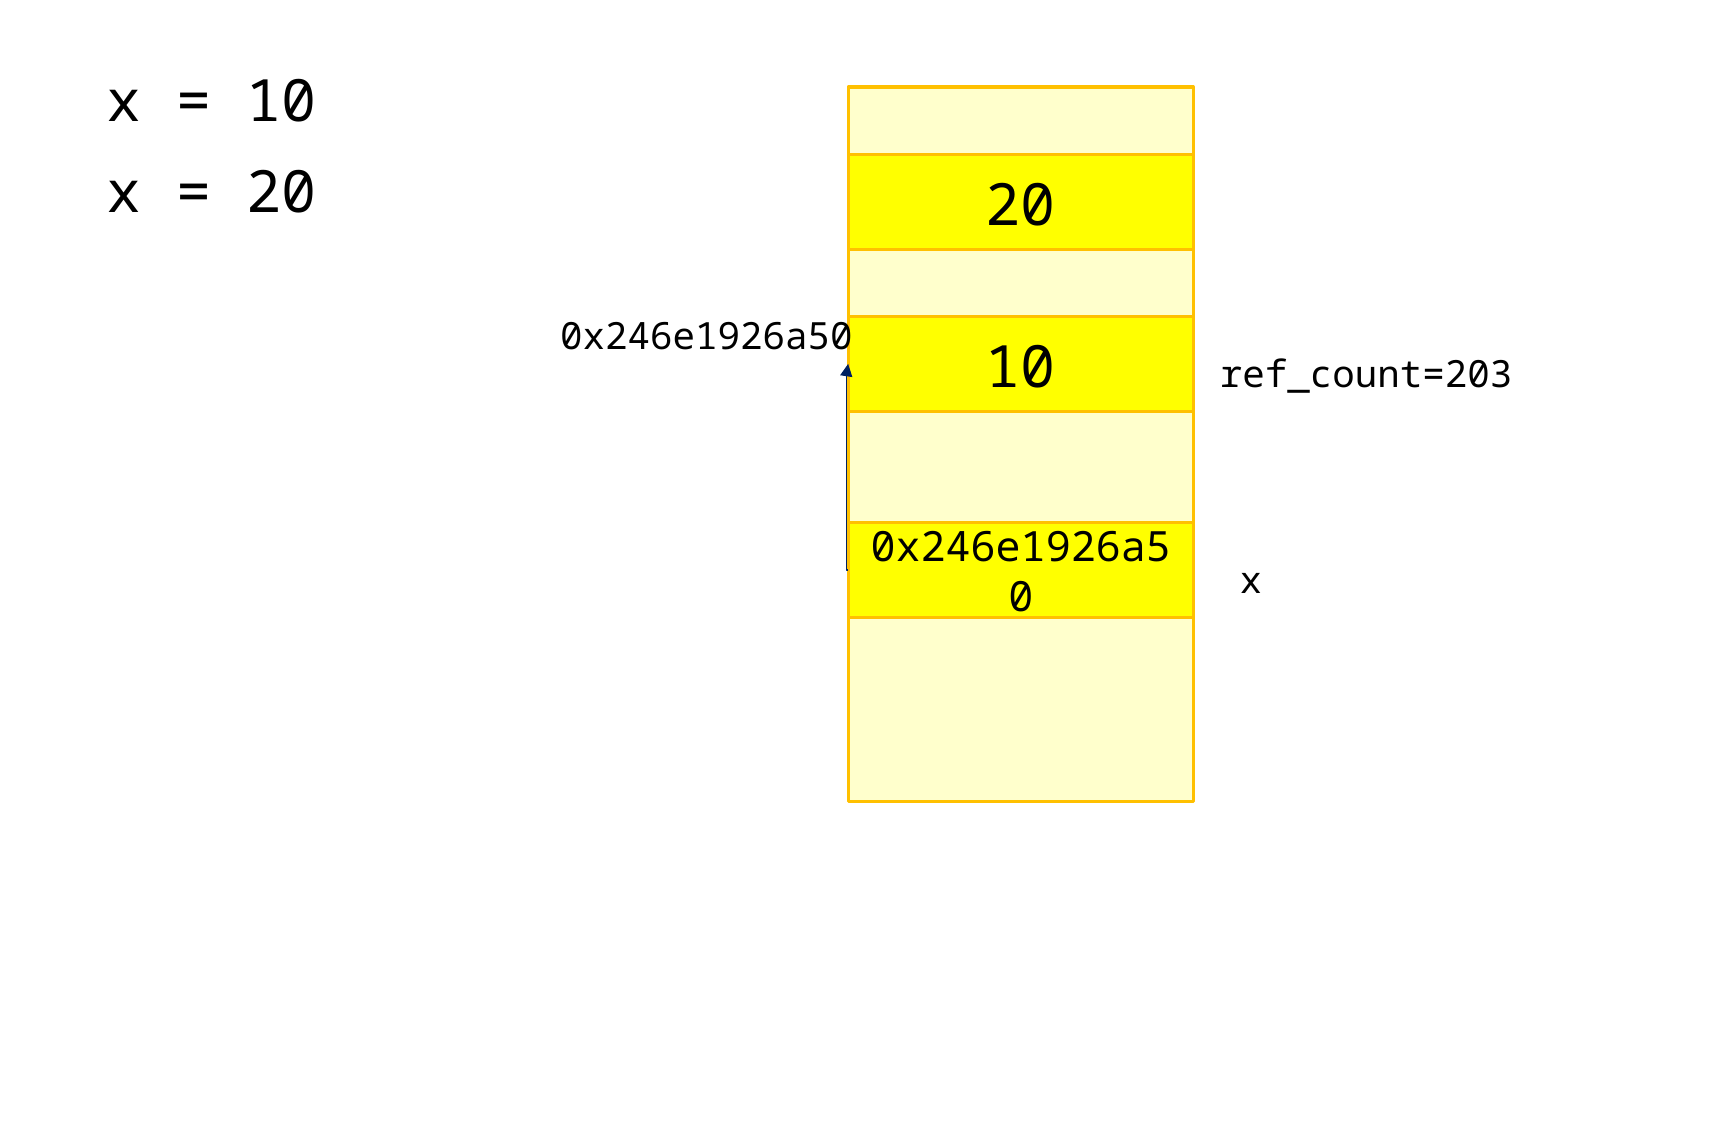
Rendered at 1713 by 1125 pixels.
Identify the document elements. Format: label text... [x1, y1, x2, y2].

text_box [846, 620, 1195, 804]
text_box 10 [849, 314, 1195, 413]
text_box [846, 251, 1195, 314]
text_box 20 [846, 152, 1195, 251]
text_box x = 10 x = 20 [91, 35, 332, 232]
text_box ref_count=203 [1205, 329, 1527, 403]
text_box [852, 413, 1195, 521]
text_box x [1224, 534, 1277, 609]
text_box [846, 85, 1195, 152]
text_box 0x246e1926a50 [846, 521, 1195, 620]
text_box 0x246e1926a50 [545, 291, 868, 365]
